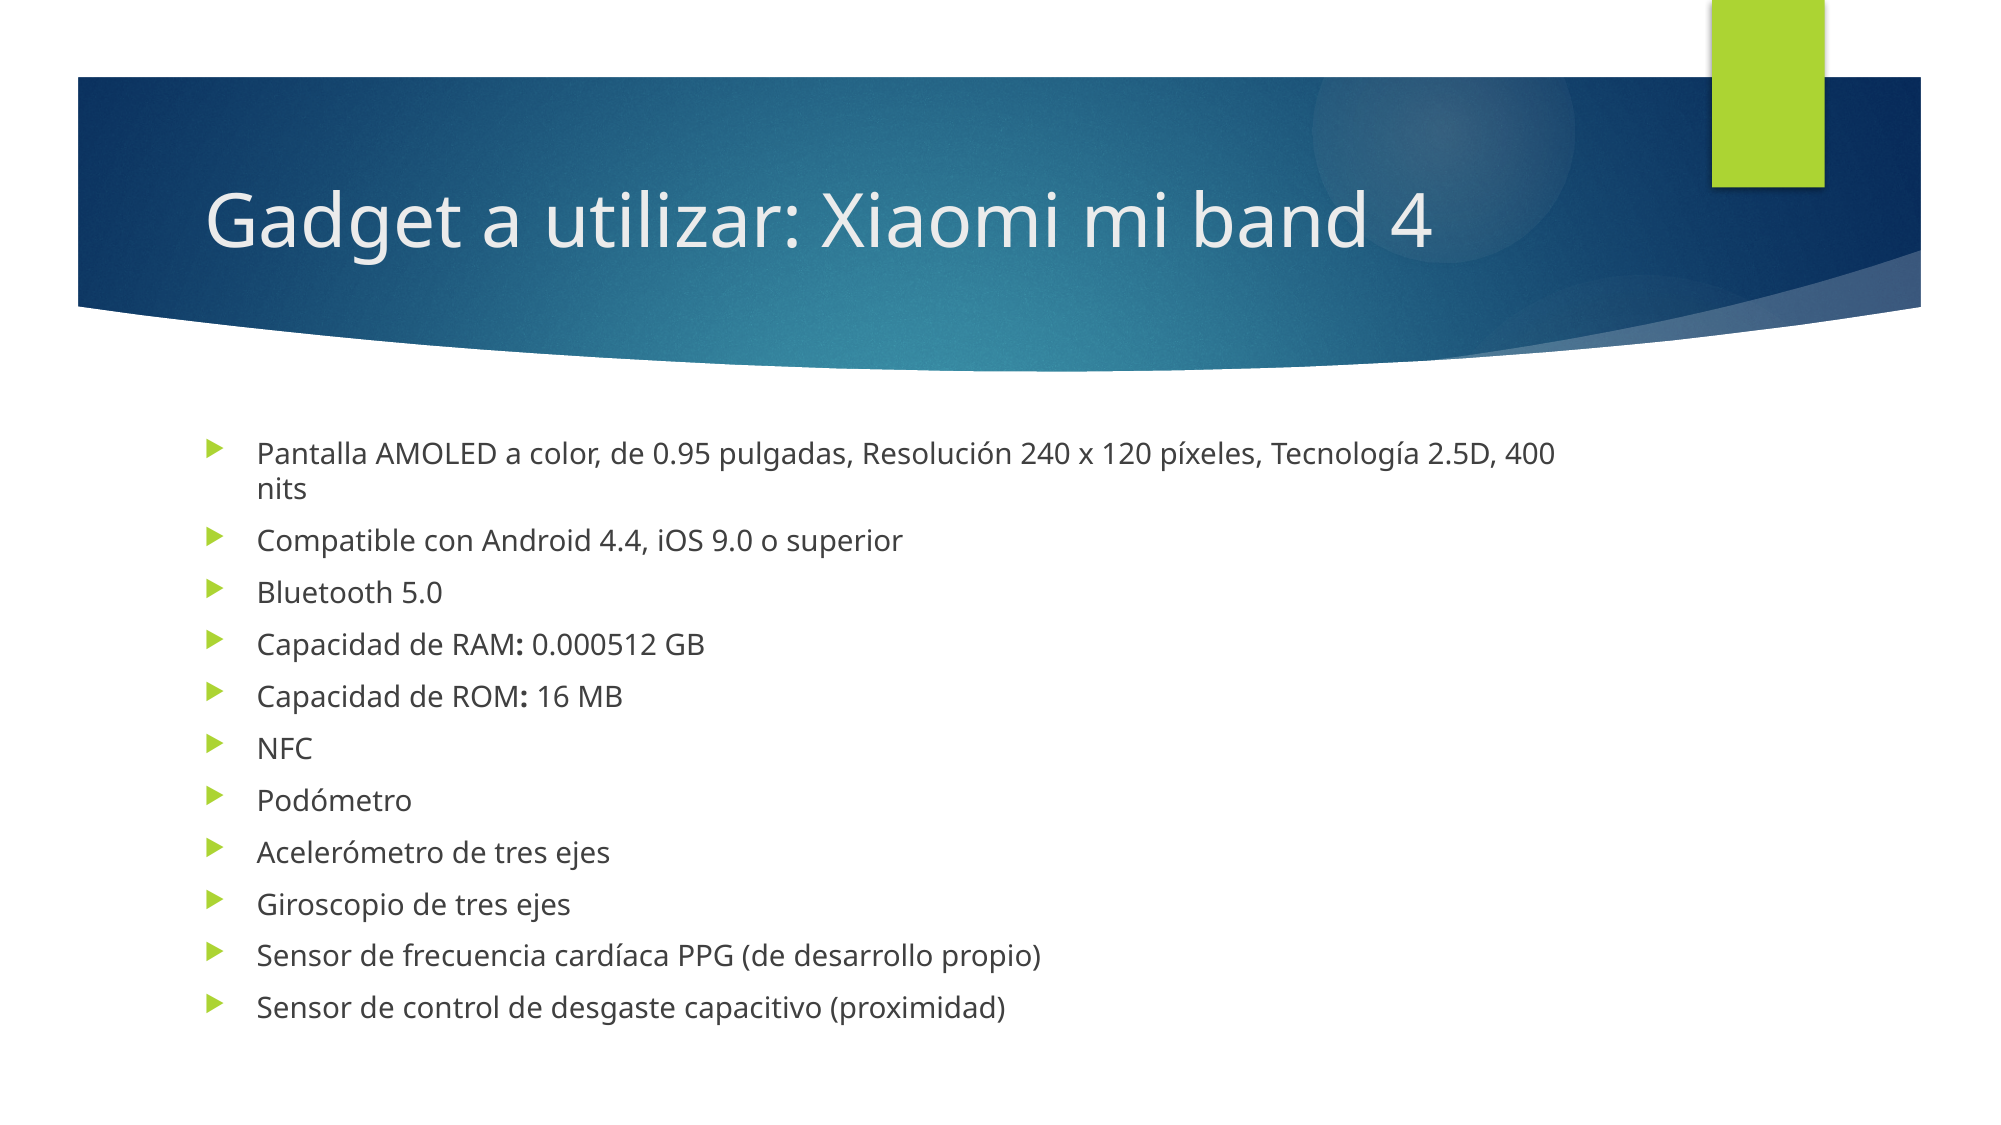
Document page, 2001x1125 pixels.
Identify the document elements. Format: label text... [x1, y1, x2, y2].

list Pantalla AMOLED a color, de 0.95 pulgadas, Resolución 240 x 120 píxeles, Tecnología 2.5D, 400 nits Compatible con Android 4.4, iOS 9.0 o superior Bluetooth 5.0 Capacidad de RAM: 0.000512 GB Capacidad de ROM: 16 MB NFC Podómetro Acelerómetro de tres ejes Giroscopio de tres ejes Sensor de frecuencia cardíaca PPG (de desarrollo propio) Sensor de control de desgaste capacitivo (proximidad) [189, 427, 1627, 1040]
title Gadget a utilizar: Xiaomi mi band 4 [189, 159, 1627, 276]
